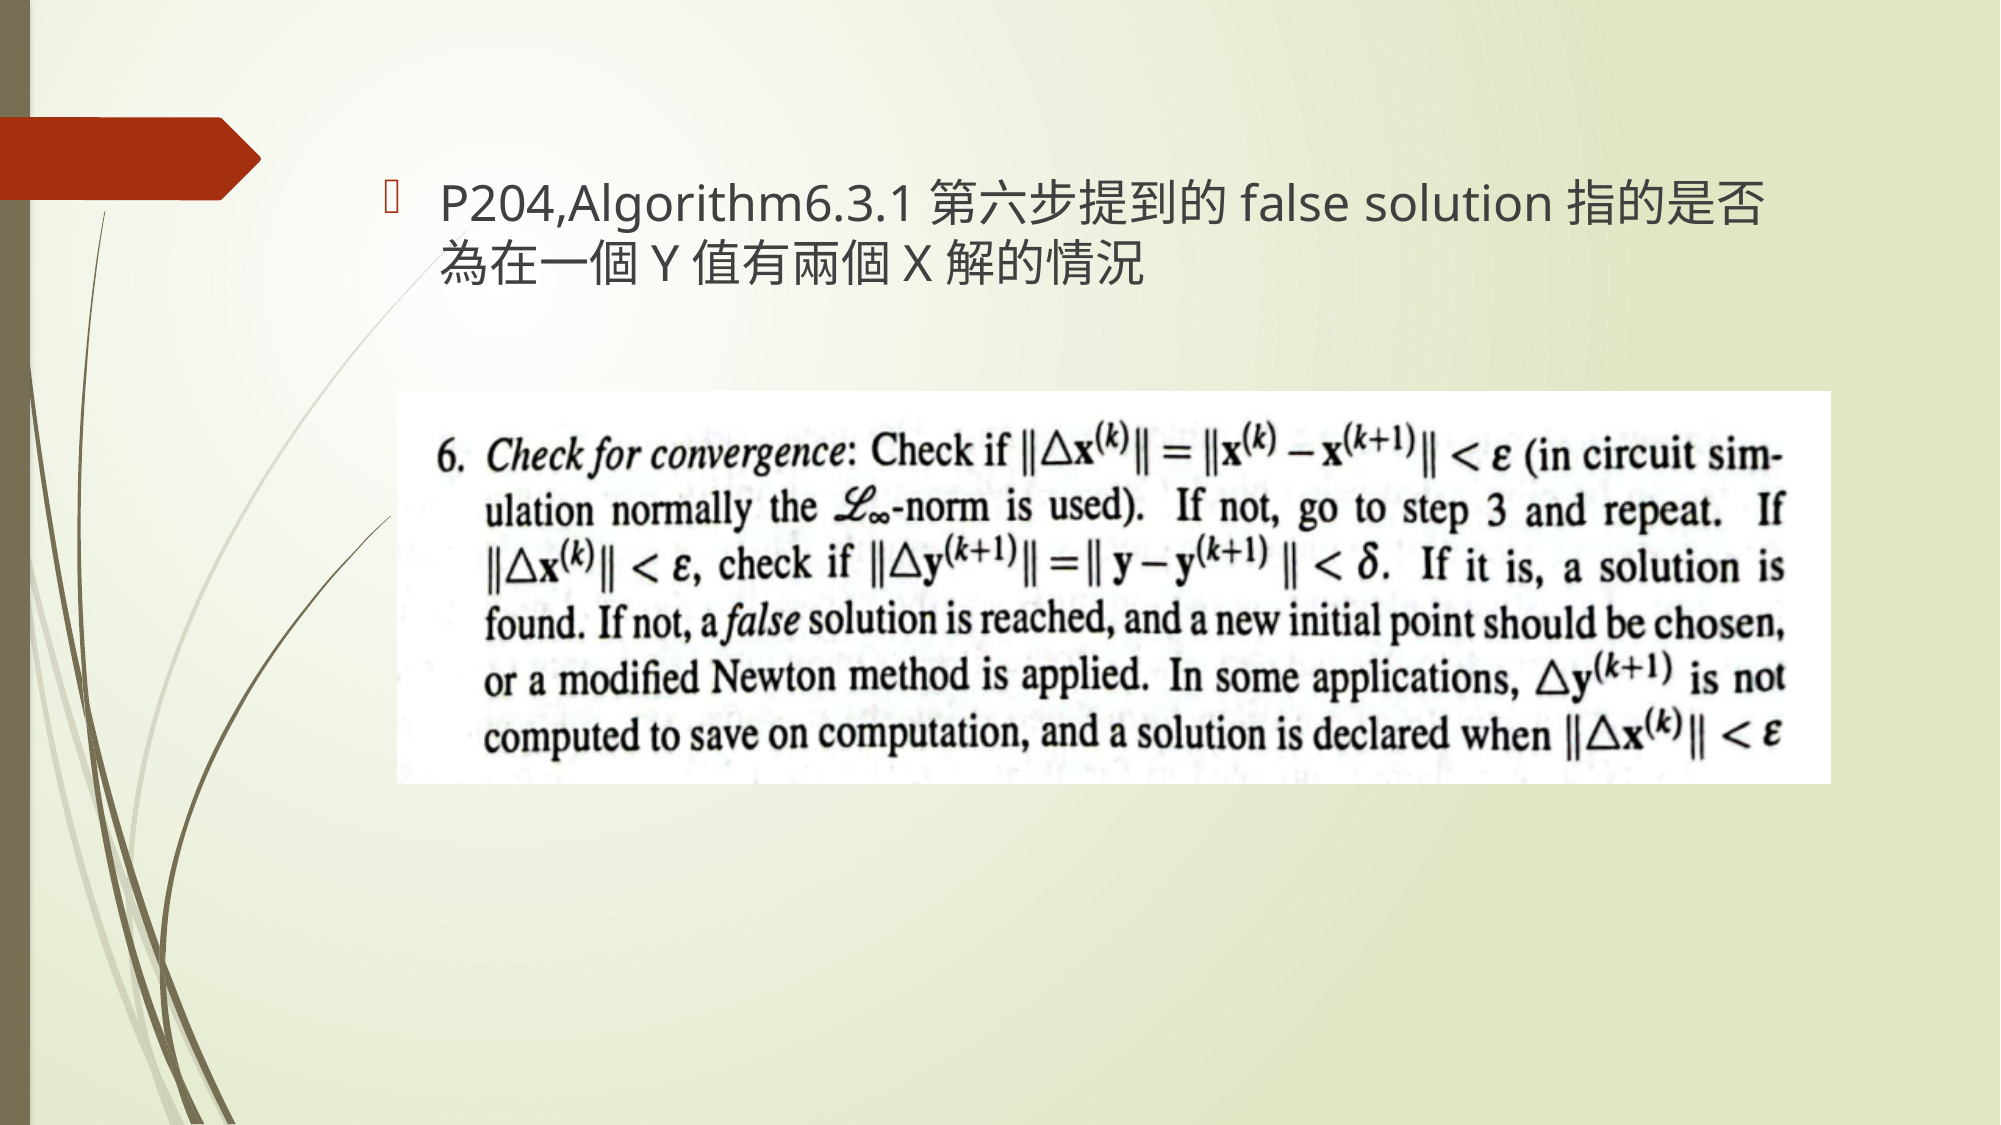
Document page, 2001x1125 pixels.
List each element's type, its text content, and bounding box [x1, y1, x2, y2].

list P204,Algorithm6.3.1第六步提到的false solution指的是否為在一個Y值有兩個X解的情況 [368, 163, 1831, 784]
picture [397, 390, 1831, 784]
